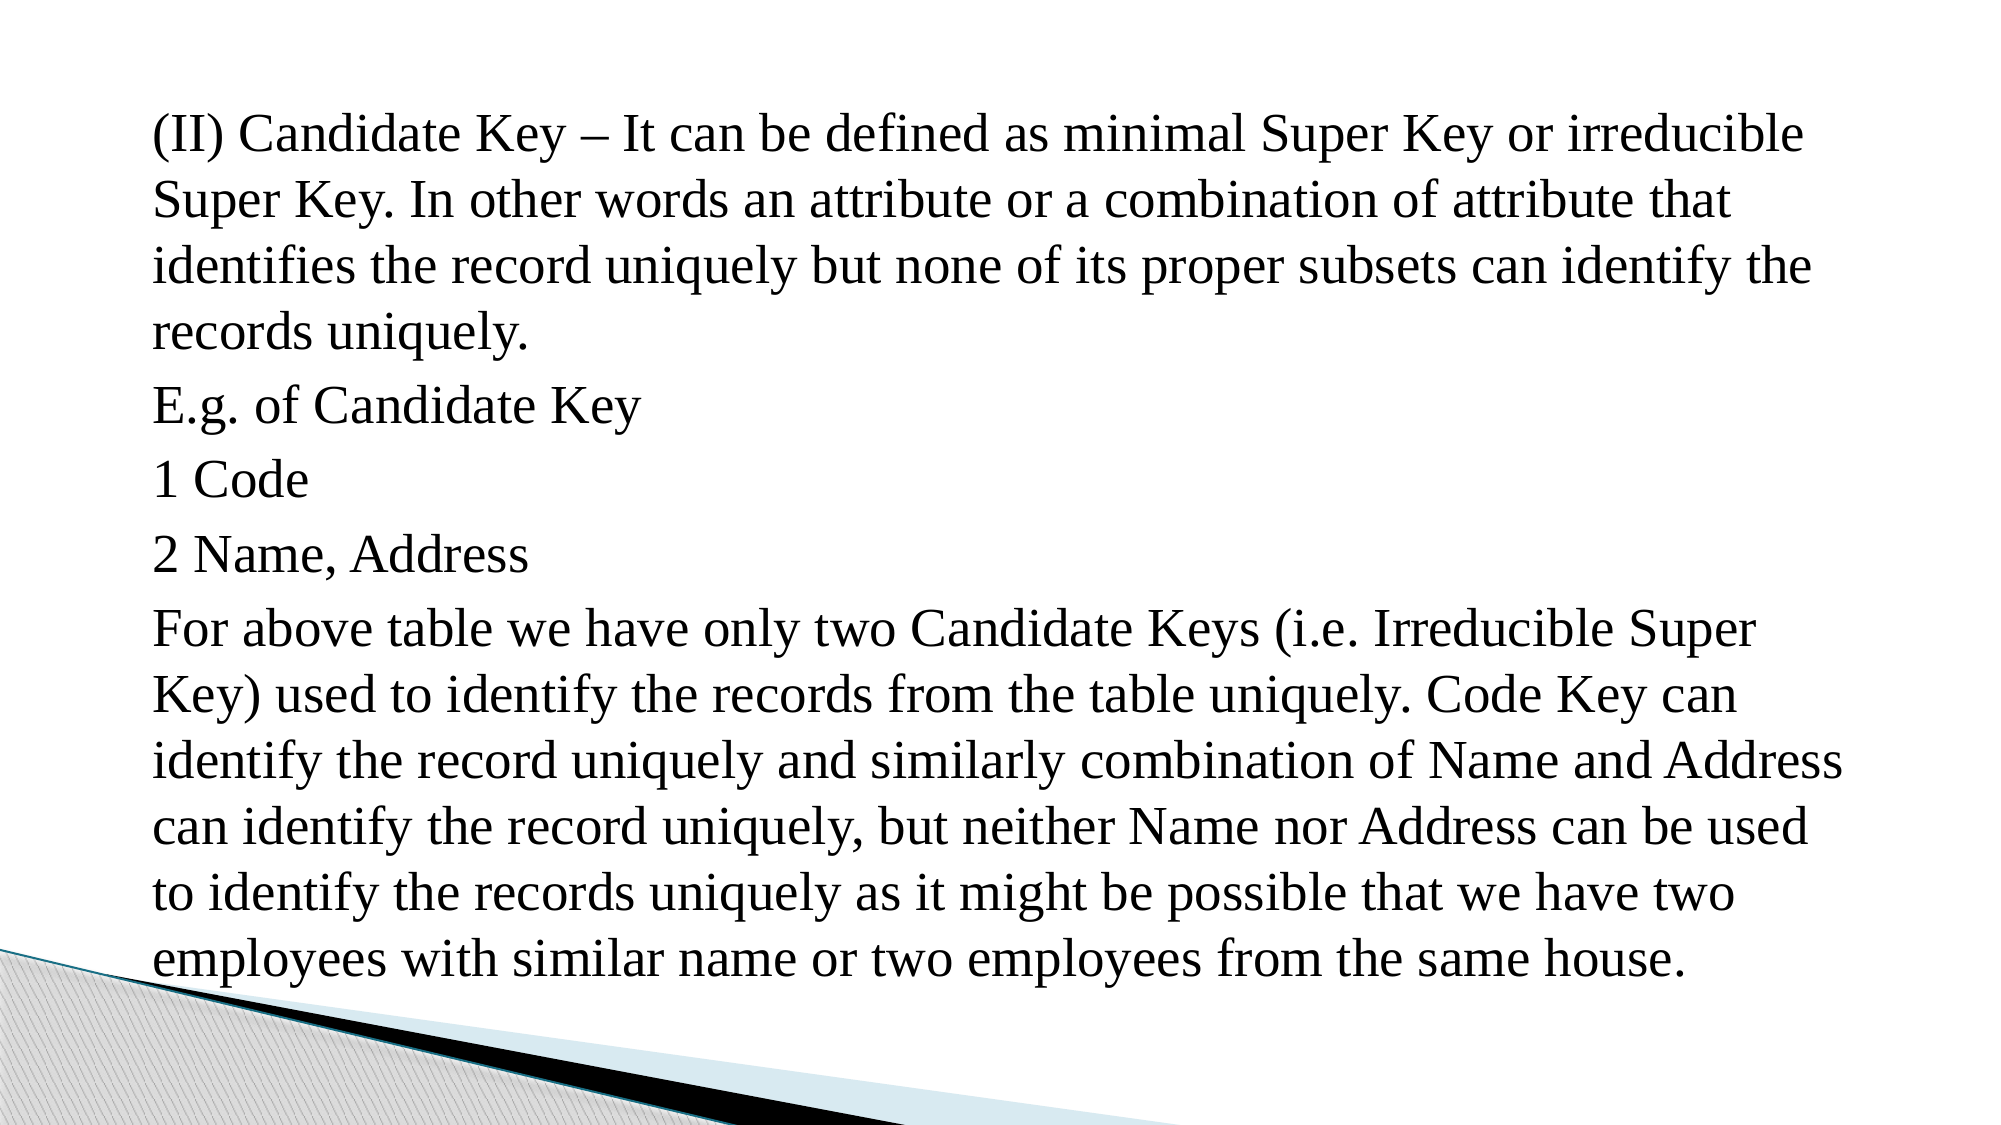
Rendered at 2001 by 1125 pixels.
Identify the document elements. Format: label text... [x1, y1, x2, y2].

text_box [251, 1014, 723, 1125]
text_box [0, 953, 137, 987]
list (II) Candidate Key – It can be defined as minimal Super Key or irreducible Super Key. In other words an attribute or a combination of attribute that identifies the record uniquely but none of its proper subsets can identify the records uniquely. E.g. of Candidate Key 1 Code 2 Name, Address For above table we have only two Candidate Keys (i.e. Irreducible Super Key) used to identify the records from the table uniquely. Code Key can identify the record uniquely and similarly combination of Name and Address can identify the record uniquely, but neither Name nor Address can be used to identify the records uniquely as it might be possible that we have two employees with similar name or two employees from the same house. [137, 88, 1863, 1014]
